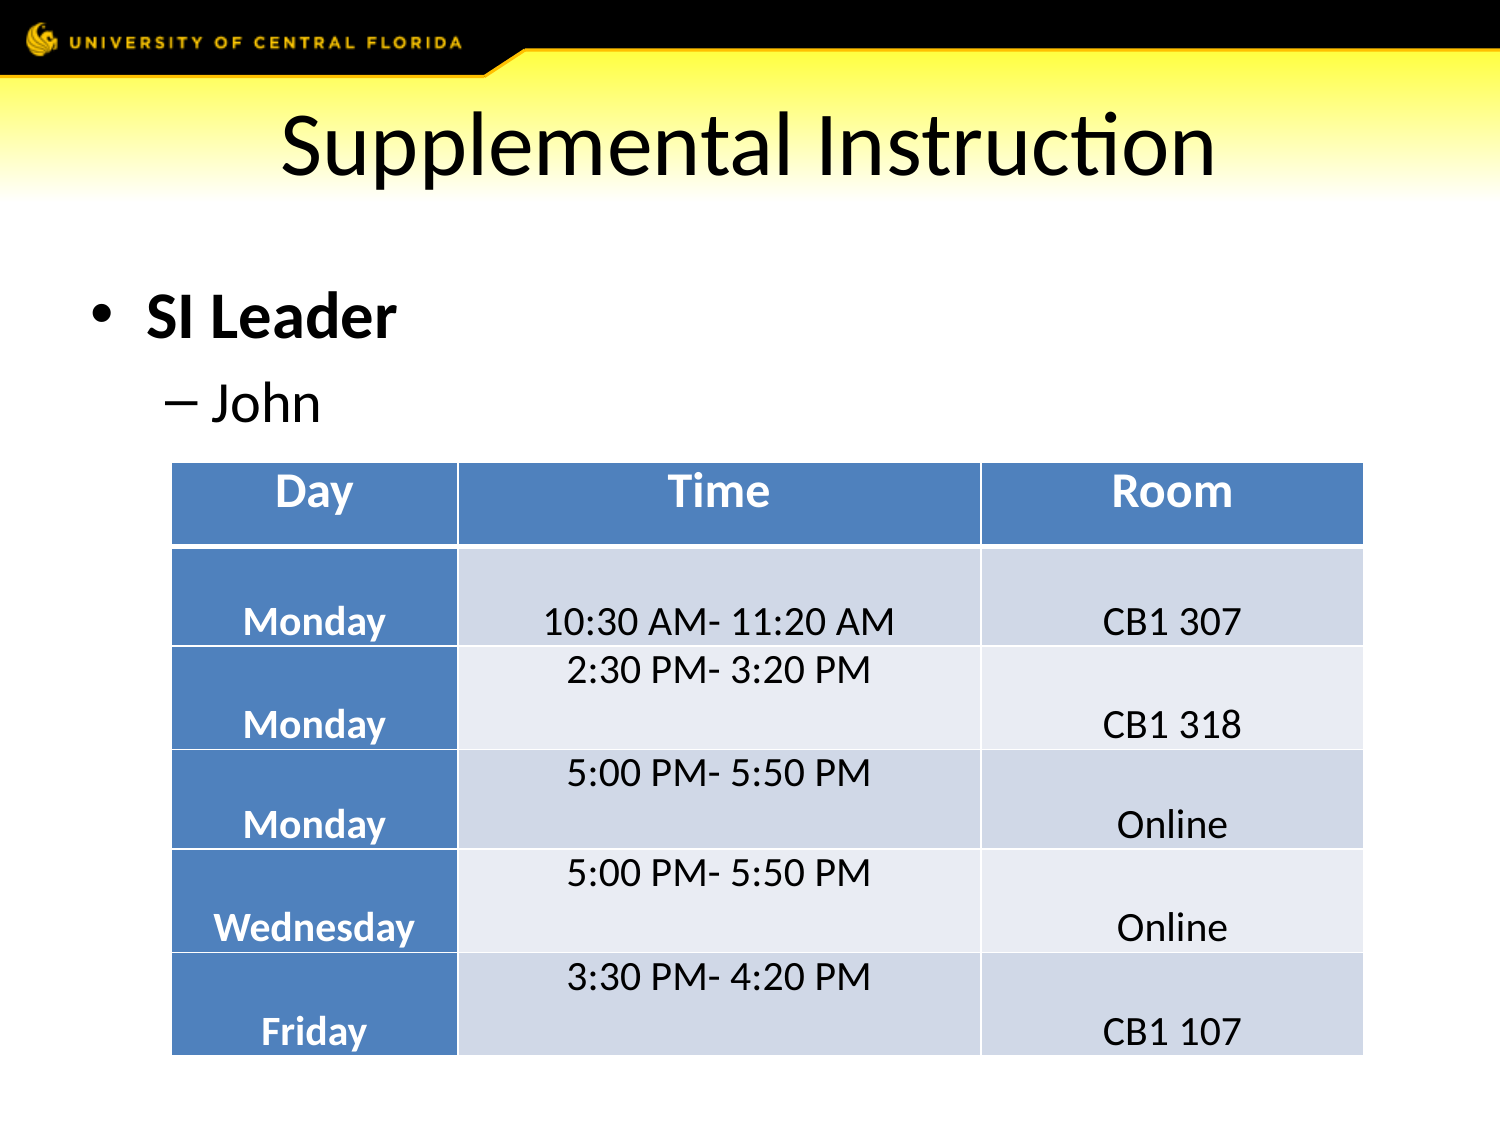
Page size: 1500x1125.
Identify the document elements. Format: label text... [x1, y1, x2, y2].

table_cell Monday [172, 647, 457, 749]
table_cell Monday [172, 549, 457, 645]
table_header Room [982, 463, 1363, 544]
table_cell Wednesday [172, 850, 457, 952]
table_cell CB1 318 [982, 647, 1363, 749]
title Supplemental Instruction [75, 45, 1425, 233]
table_cell CB1 307 [982, 549, 1363, 645]
table_cell 2:30 PM- 3:20 PM [459, 647, 980, 749]
table_header Day [172, 463, 457, 544]
table_cell Online [982, 850, 1363, 952]
picture [0, 0, 484, 74]
table_cell Online [982, 750, 1363, 848]
table_cell CB1 107 [982, 953, 1363, 1055]
table_cell Friday [172, 953, 457, 1055]
table_cell 10:30 AM- 11:20 AM [459, 549, 980, 645]
table_cell 5:00 PM- 5:50 PM [459, 750, 980, 848]
table_cell 5:00 PM- 5:50 PM [459, 850, 980, 952]
table_header Time [459, 463, 980, 544]
list SI Leader John [75, 264, 1425, 1125]
table_cell 3:30 PM- 4:20 PM [459, 953, 980, 1055]
table_cell Monday [172, 750, 457, 848]
